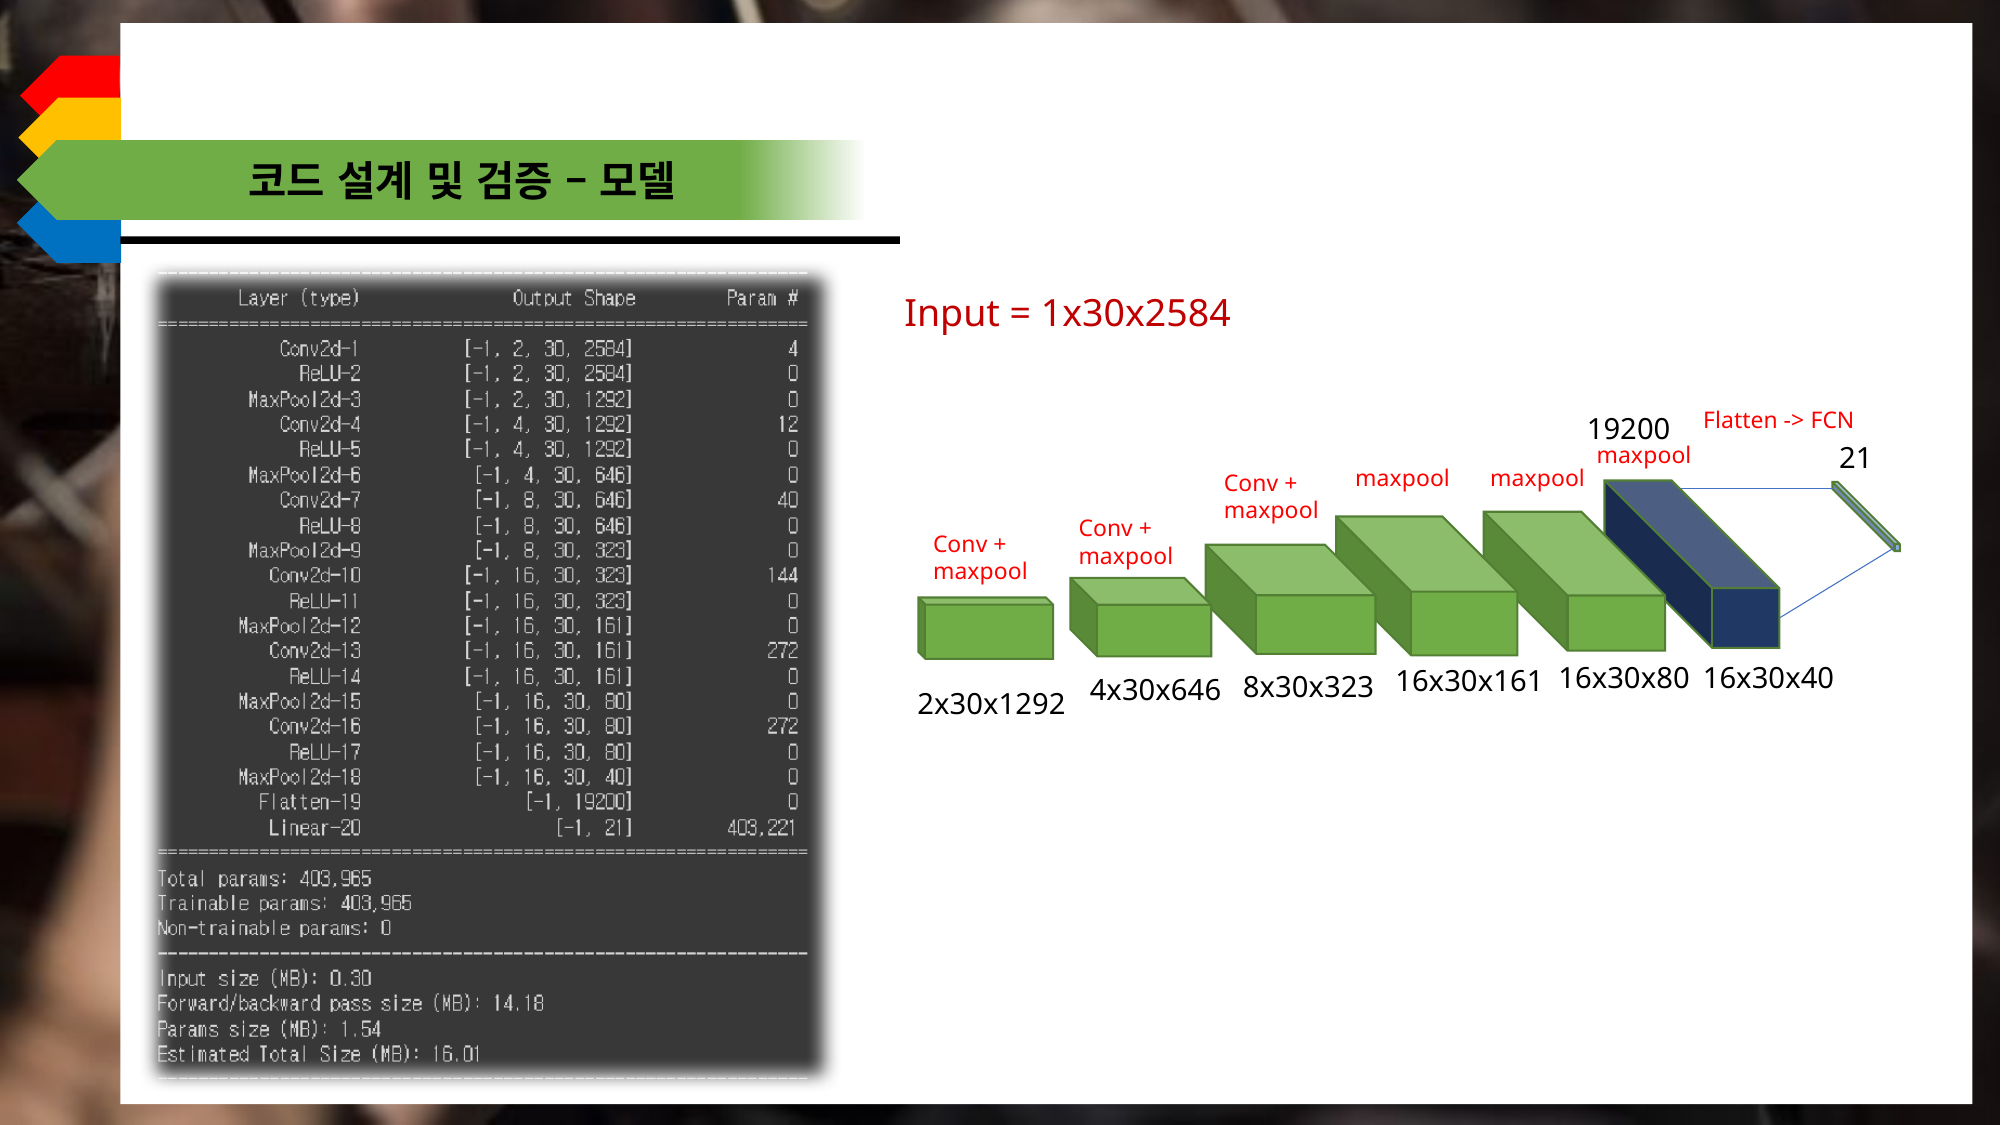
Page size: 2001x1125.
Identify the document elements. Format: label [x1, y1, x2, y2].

text_box [899, 398, 1948, 730]
picture [0, 0, 2000, 1125]
